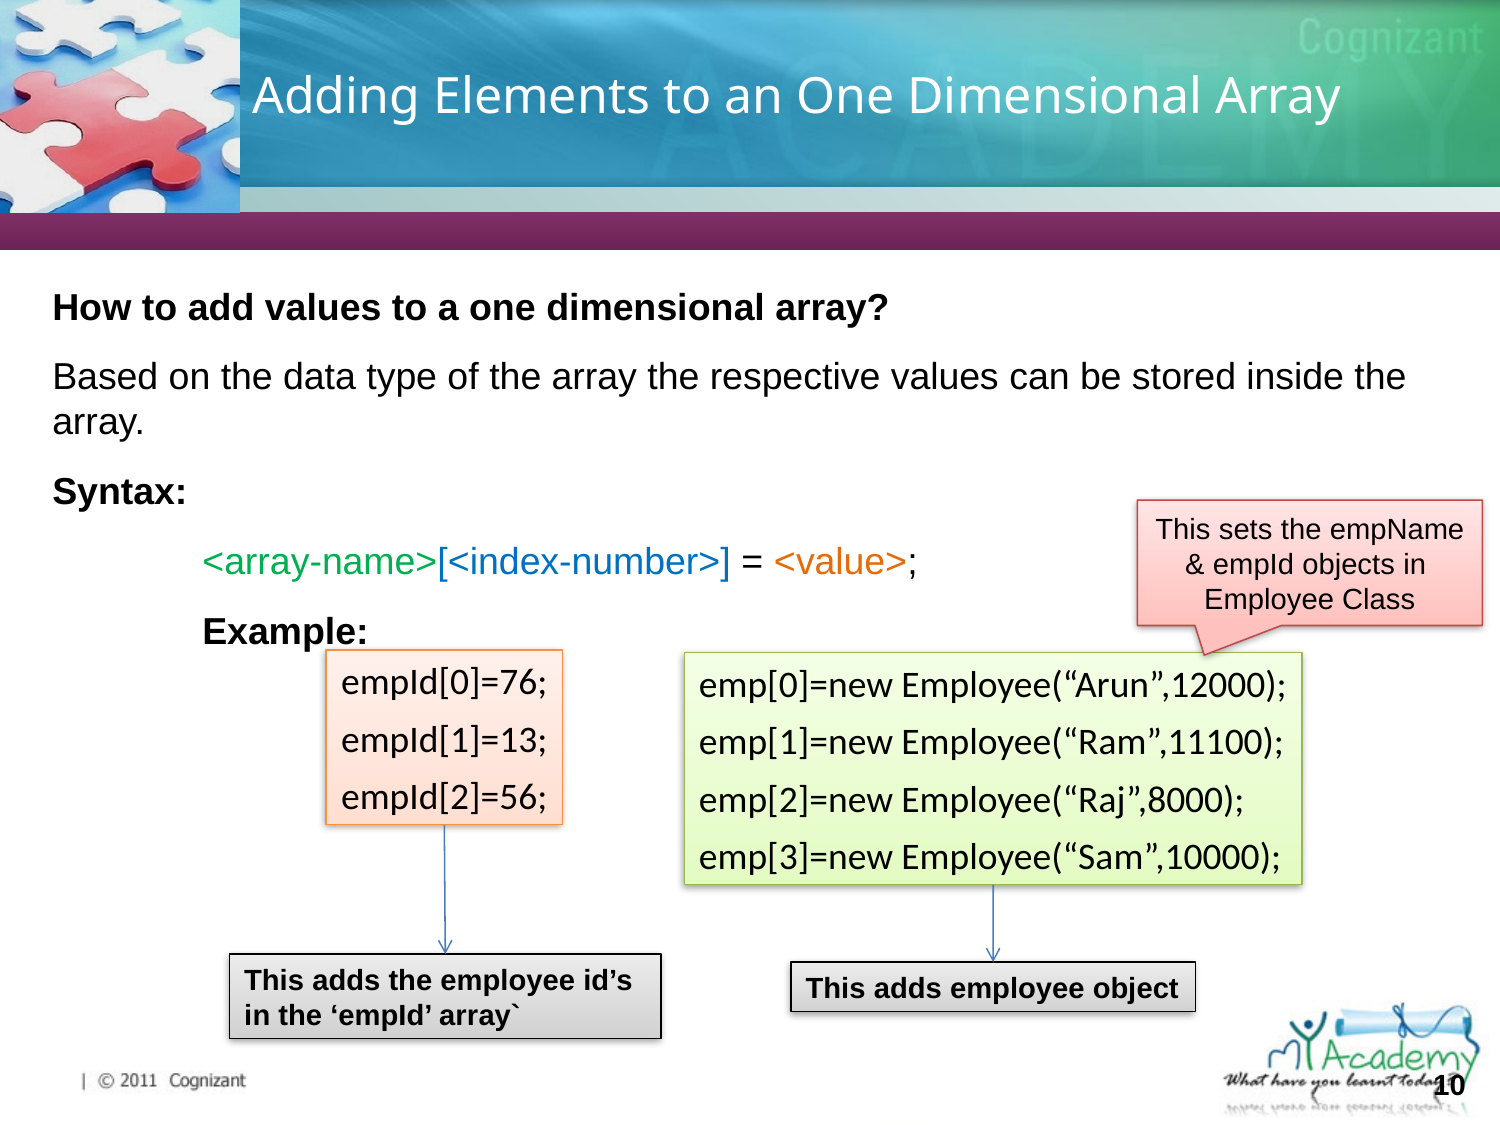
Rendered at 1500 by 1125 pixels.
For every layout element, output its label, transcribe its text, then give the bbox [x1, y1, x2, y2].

title Adding Elements to an One Dimensional Array [237, 0, 1500, 188]
text_box This adds the employee id’s in the ‘empId’ array` [229, 953, 662, 1039]
text_box This sets the empName & empId objects in Employee Class [1136, 499, 1484, 656]
text_box How to add values to a one dimensional array? Based on the data type of the array the respective values can be stored inside the array. Syntax: <array-name>[<index-number>] = <value>; Example: [37, 275, 1450, 730]
picture [0, 250, 1500, 1125]
picture [0, 0, 240, 213]
slide_number 10 [1418, 1059, 1492, 1112]
text_box emp[0]=new Employee(“Arun”,12000); emp[1]=new Employee(“Ram”,11100); emp[2]=new Employee(“Raj”,8000); emp[3]=new Employee(“Sam”,10000); [684, 652, 1303, 885]
text_box This adds employee object [790, 961, 1196, 1012]
text_box empId[0]=76; empId[1]=13; empId[2]=56; [325, 649, 563, 825]
